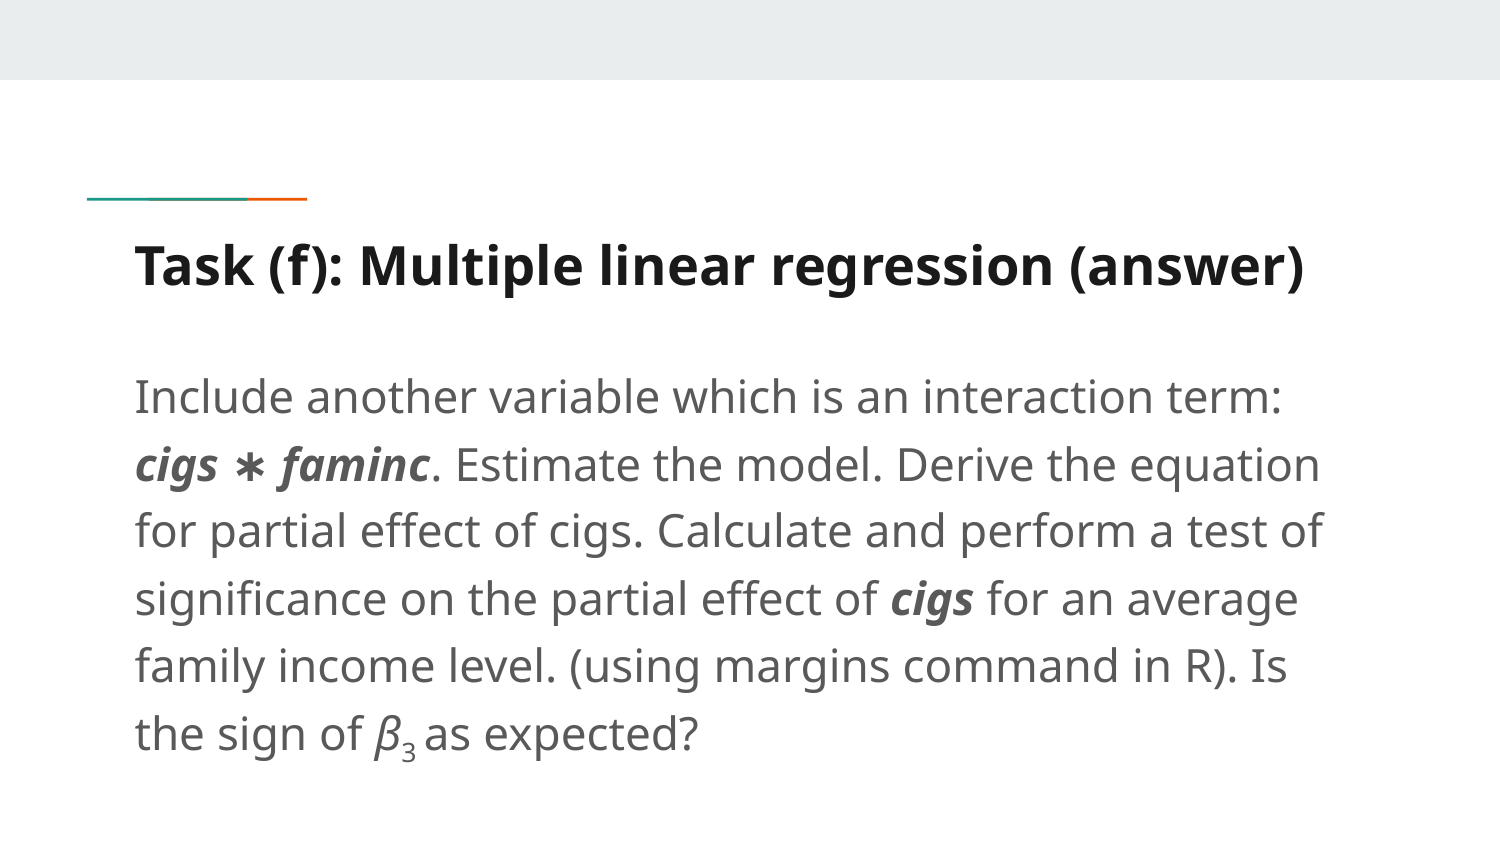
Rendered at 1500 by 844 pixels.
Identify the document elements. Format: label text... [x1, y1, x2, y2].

title Task (f): Multiple linear regression (answer) [119, 216, 1381, 305]
list Include another variable which is an interaction term: cigs ∗ faminc. Estimate the model. Derive the equation for partial effect of cigs. Calculate and perform a test of significance on the partial effect of cigs for an average family income level. (using margins command in R). Is the sign of β3 as expected? [119, 341, 1381, 735]
